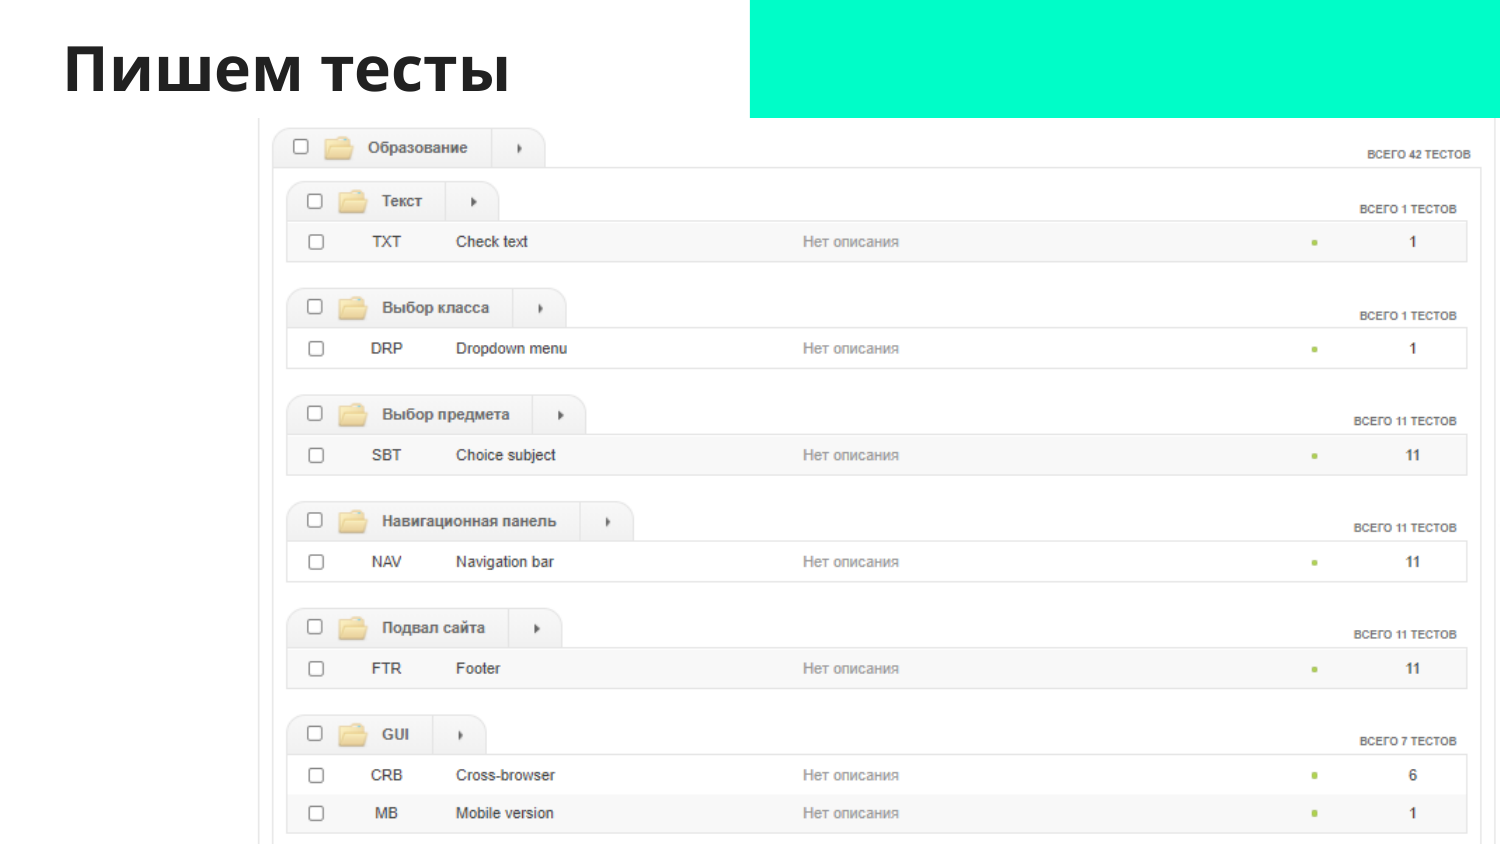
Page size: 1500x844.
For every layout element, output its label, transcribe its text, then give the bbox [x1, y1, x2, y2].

title Пишем тесты [43, 0, 531, 119]
picture [254, 118, 1500, 844]
